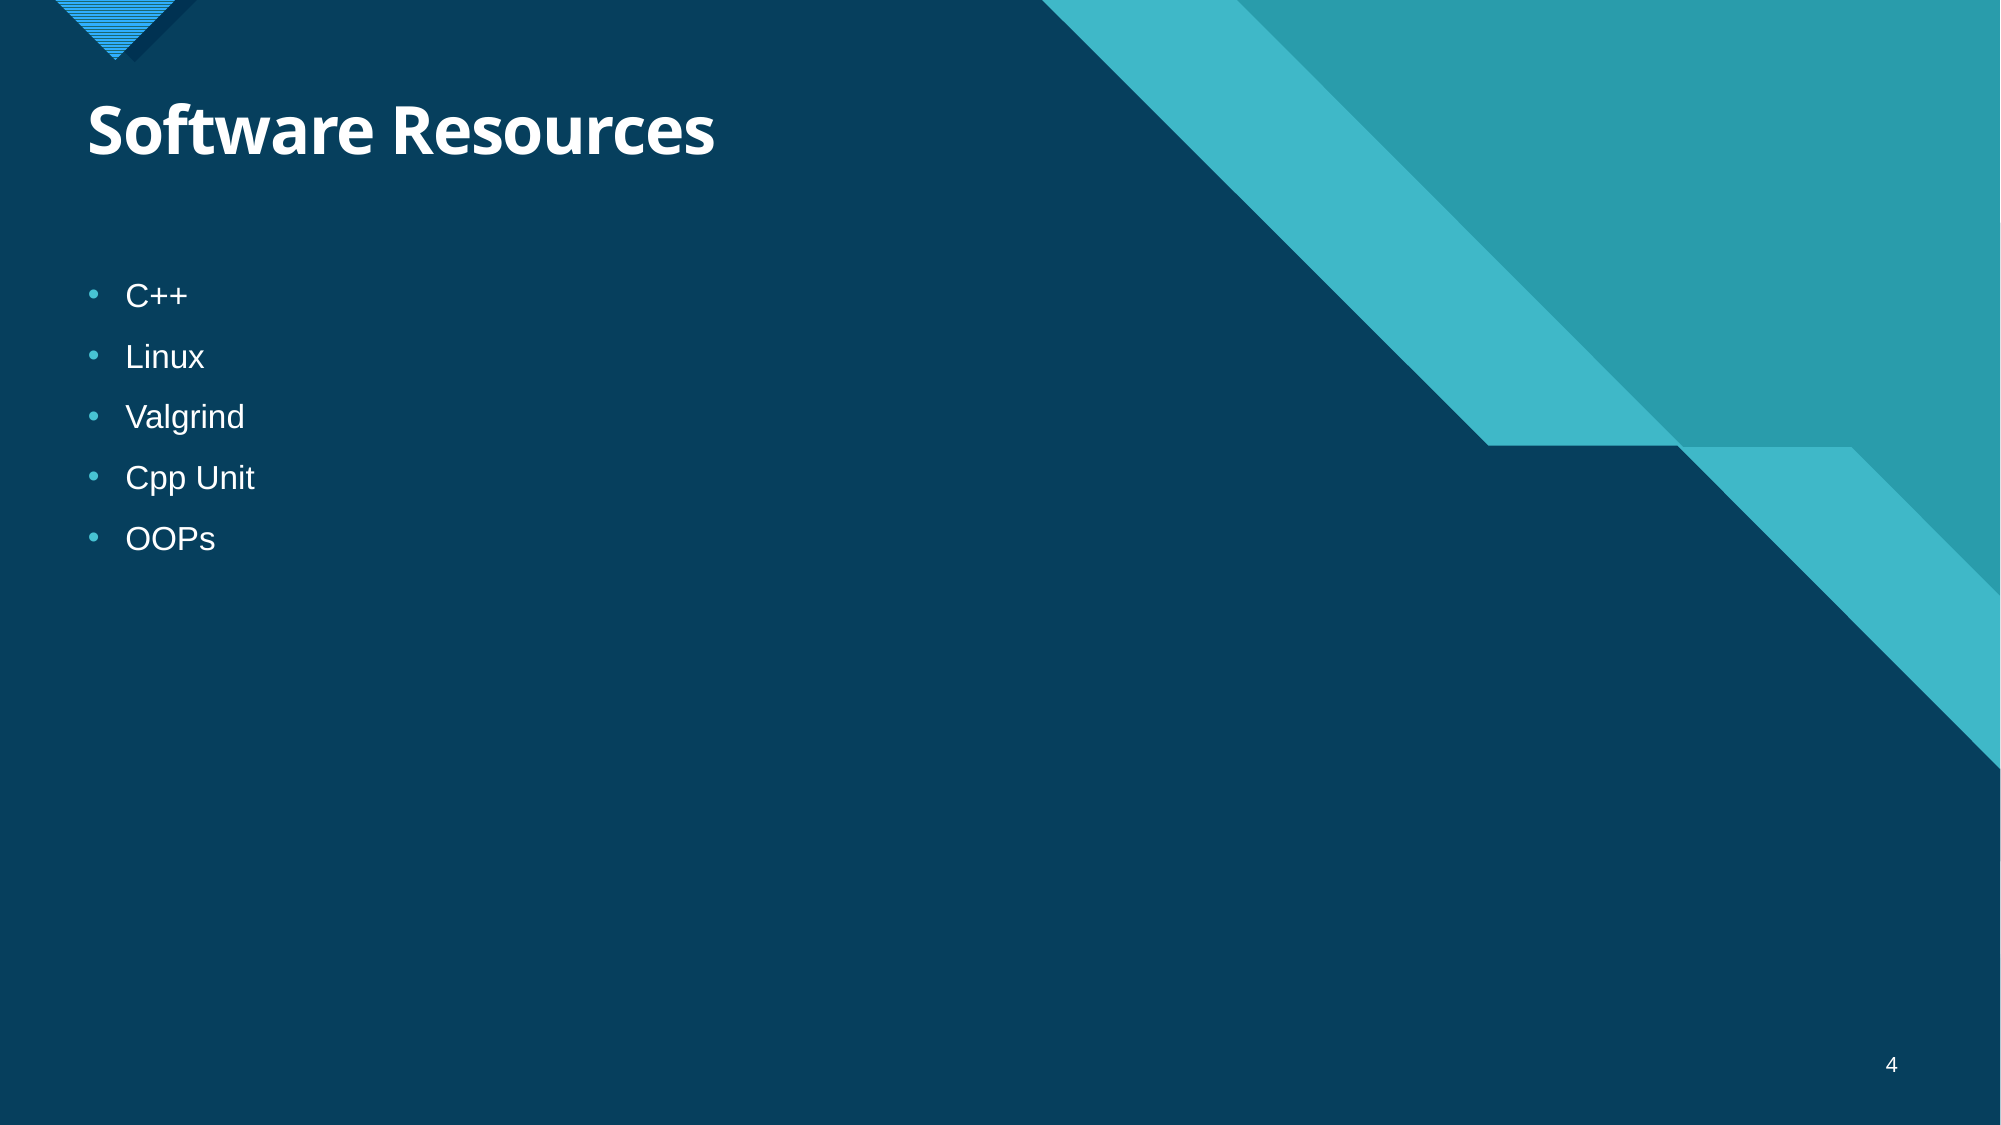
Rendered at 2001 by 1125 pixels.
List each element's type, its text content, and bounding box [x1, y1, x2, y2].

slide_number 4 [1845, 1035, 1913, 1096]
list C++ Linux Valgrind Cpp Unit OOPs [72, 266, 1175, 939]
title Software Resources [72, 89, 1913, 177]
